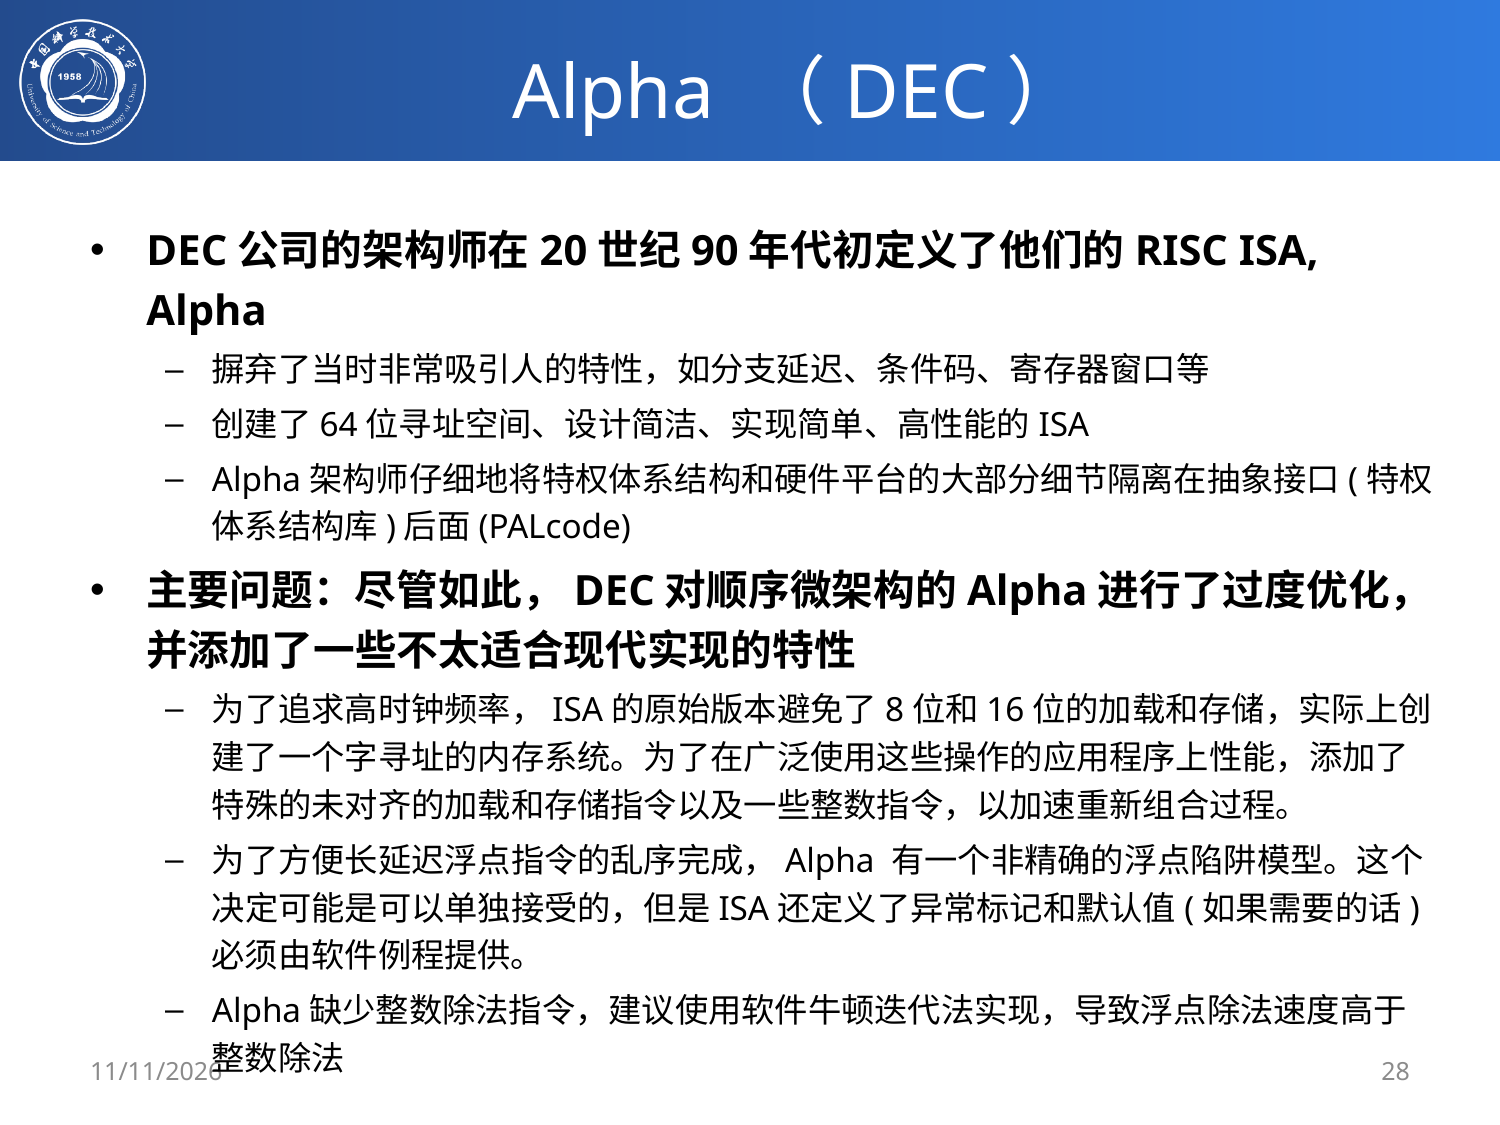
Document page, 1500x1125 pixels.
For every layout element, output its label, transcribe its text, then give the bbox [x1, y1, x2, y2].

title Alpha （DEC） [169, 24, 1425, 153]
list DEC公司的架构师在20世纪90年代初定义了他们的RISC ISA, Alpha 摒弃了当时非常吸引人的特性，如分支延迟、条件码、寄存器窗口等 创建了64位寻址空间、设计简洁、实现简单、高性能的ISA Alpha架构师仔细地将特权体系结构和硬件平台的大部分细节隔离在抽象接口(特权体系结构库)后面(PALcode) 主要问题：尽管如此，DEC对顺序微架构的Alpha进行了过度优化，并添加了一些不太适合现代实现的特性 为了追求高时钟频率，ISA的原始版本避免了8位和16位的加载和存储，实际上创建了一个字寻址的内存系统。为了在广泛使用这些操作的应用程序上性能，添加了特殊的未对齐的加载和存储指令以及一些整数指令，以加速重新组合过程。 为了方便长延迟浮点指令的乱序完成，Alpha 有一个非精确的浮点陷阱模型。这个决定可能是可以单独接受的，但是ISA还定义了异常标记和默认值(如果需要的话)必须由软件例程提供。 Alpha缺少整数除法指令，建议使用软件牛顿迭代法实现，导致浮点除法速度高于整数除法 [75, 206, 1450, 1036]
picture [19, 19, 146, 145]
slide_number 28 [1074, 1042, 1425, 1103]
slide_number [75, 1042, 425, 1103]
